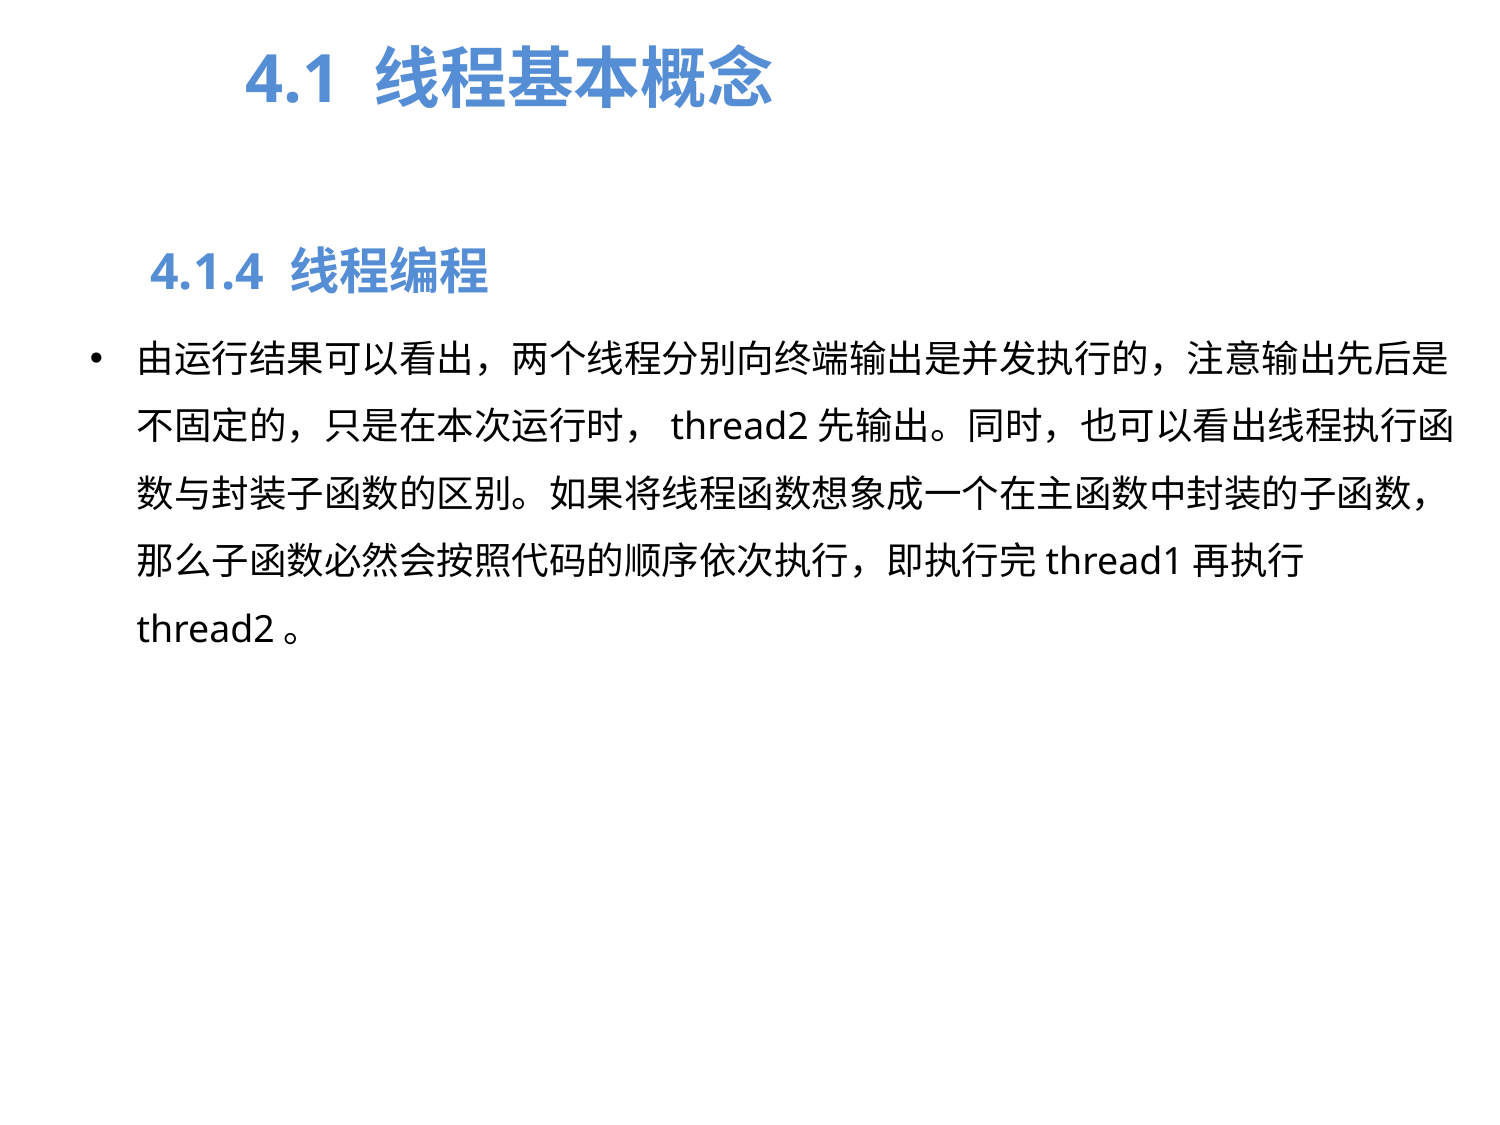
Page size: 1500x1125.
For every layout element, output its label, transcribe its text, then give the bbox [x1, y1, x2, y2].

text_box 4.1.4 线程编程 [135, 231, 975, 307]
text_box 由运行结果可以看出，两个线程分别向终端输出是并发执行的，注意输出先后是不固定的，只是在本次运行时，thread2先输出。同时，也可以看出线程执行函数与封装子函数的区别。如果将线程函数想象成一个在主函数中封装的子函数，那么子函数必然会按照代码的顺序依次执行，即执行完thread1再执行thread2。 [0, 304, 1496, 658]
text_box 4.1 线程基本概念 [230, 29, 1069, 122]
